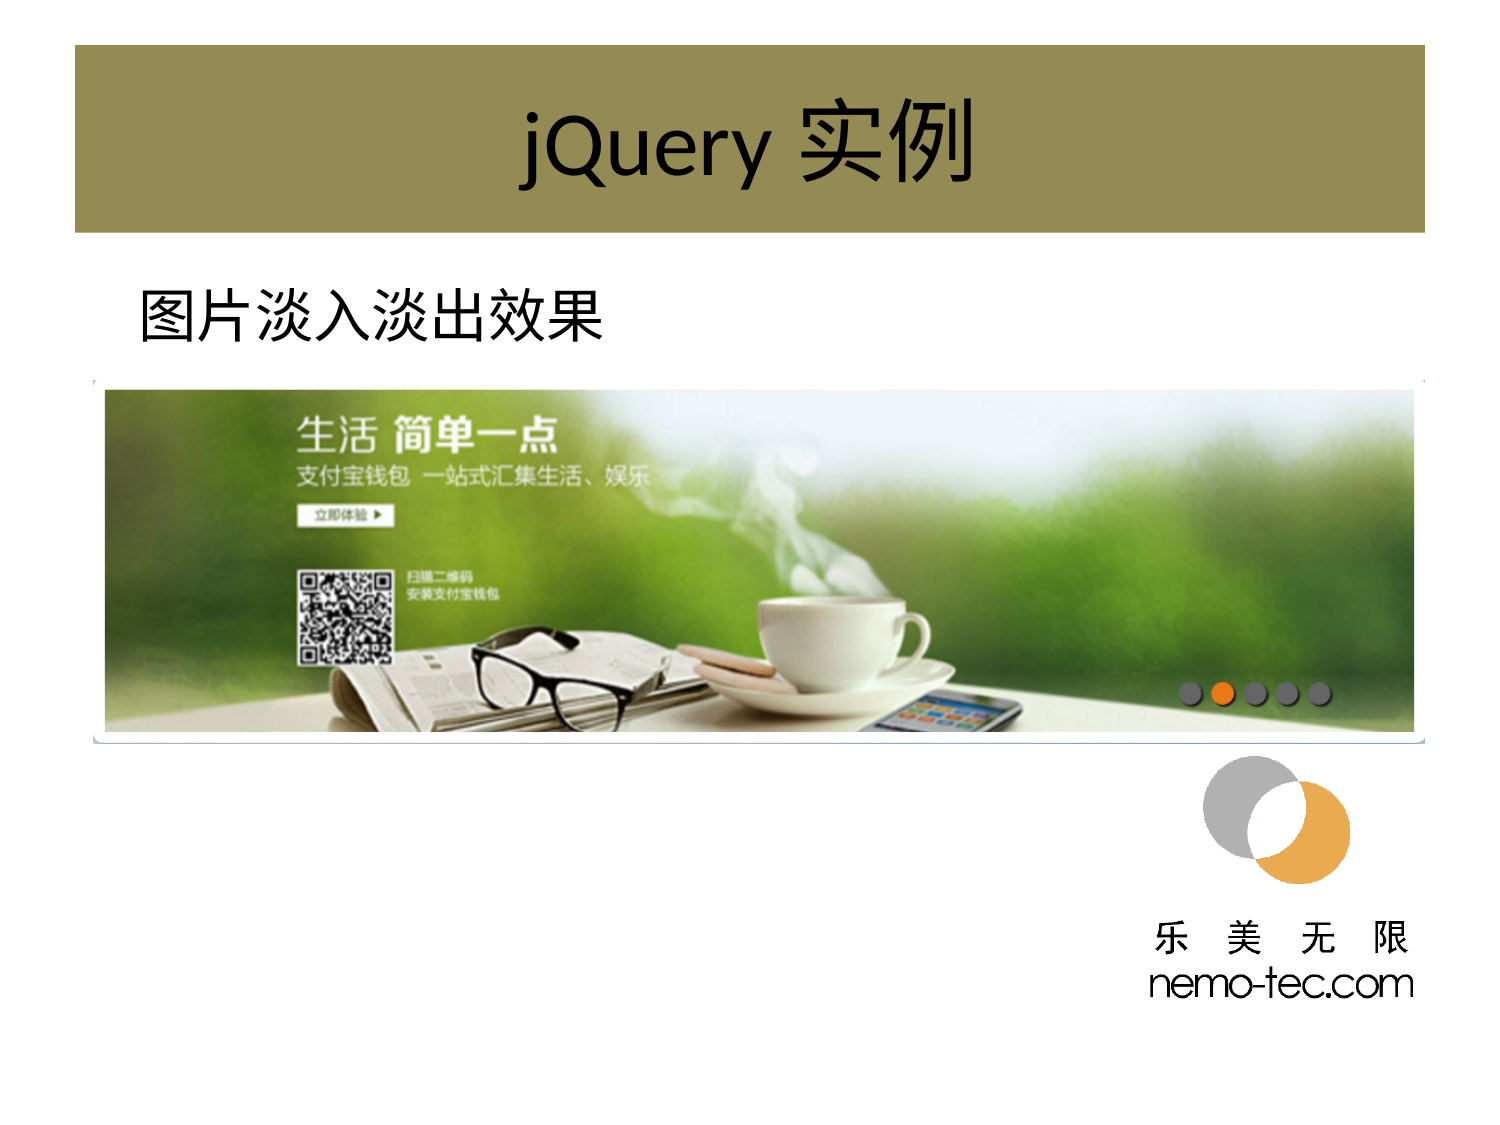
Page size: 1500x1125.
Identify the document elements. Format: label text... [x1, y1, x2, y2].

picture [1129, 745, 1421, 1024]
title jQuery实例 [75, 45, 1425, 233]
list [92, 380, 1426, 745]
text_box 图片淡入淡出效果 [123, 271, 620, 357]
